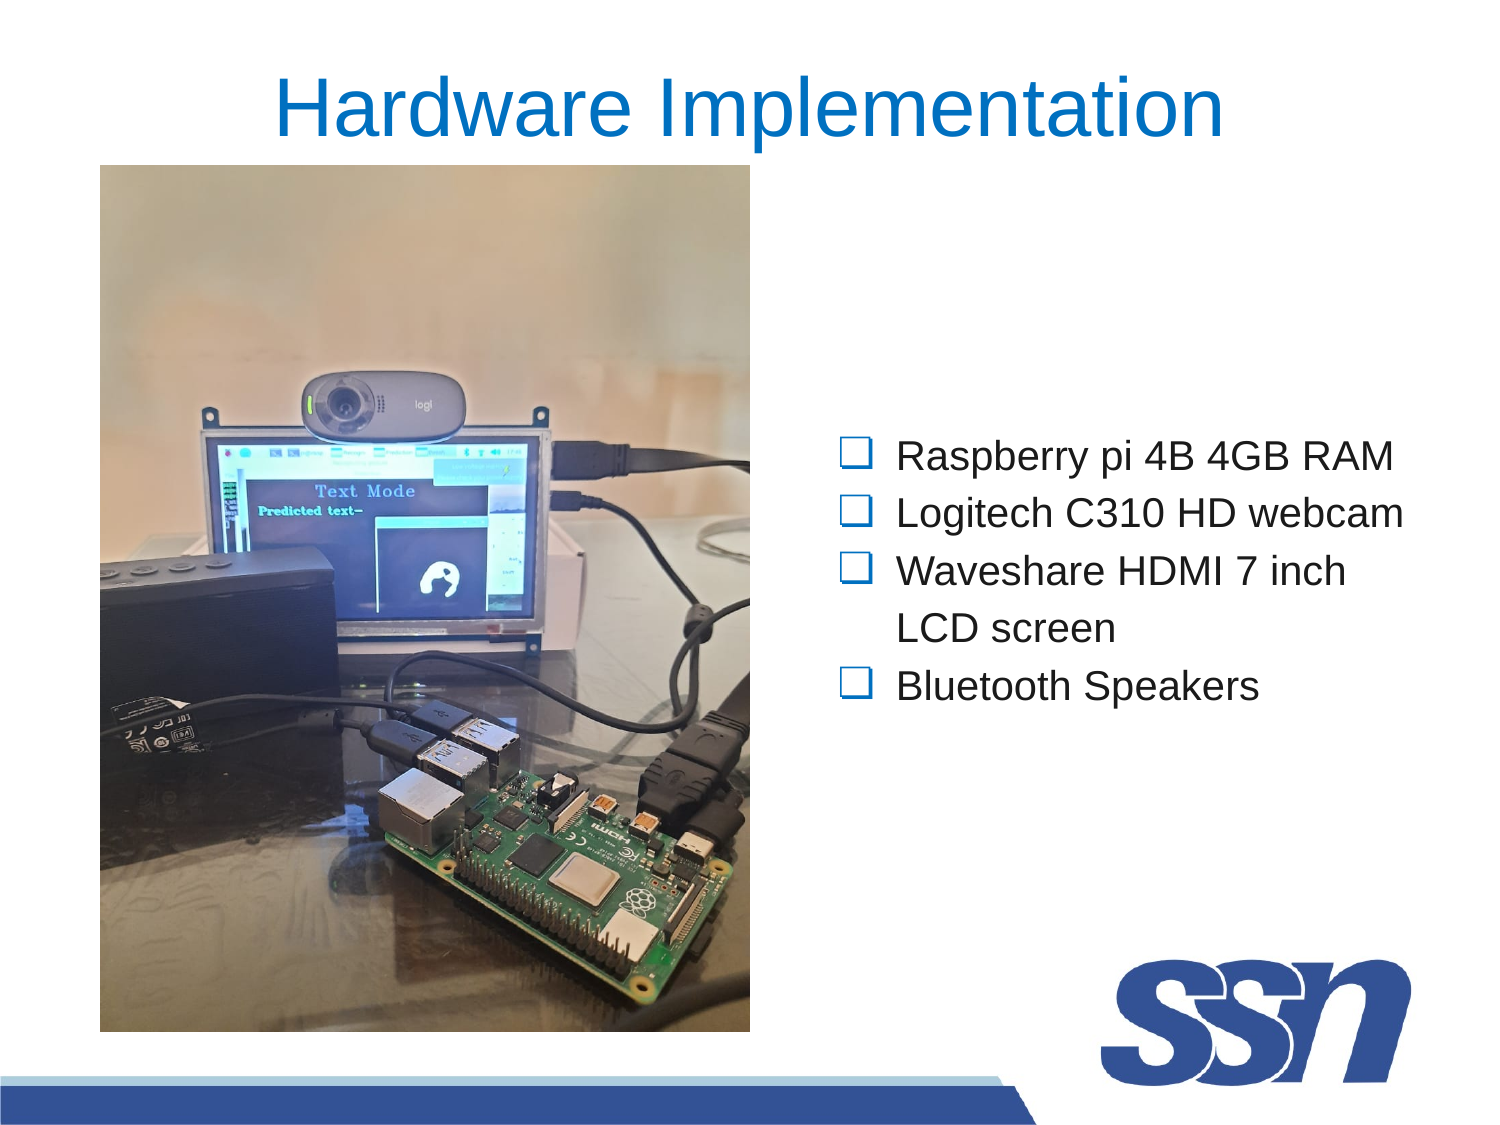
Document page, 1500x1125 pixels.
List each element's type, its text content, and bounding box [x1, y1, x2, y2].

picture [0, 165, 1475, 1125]
text_box Raspberry pi 4B 4GB RAM Logitech C310 HD webcam Waveshare HDMI 7 inch LCD screen Bluetooth Speakers [805, 405, 1438, 724]
title Hardware Implementation [75, 8, 1425, 197]
